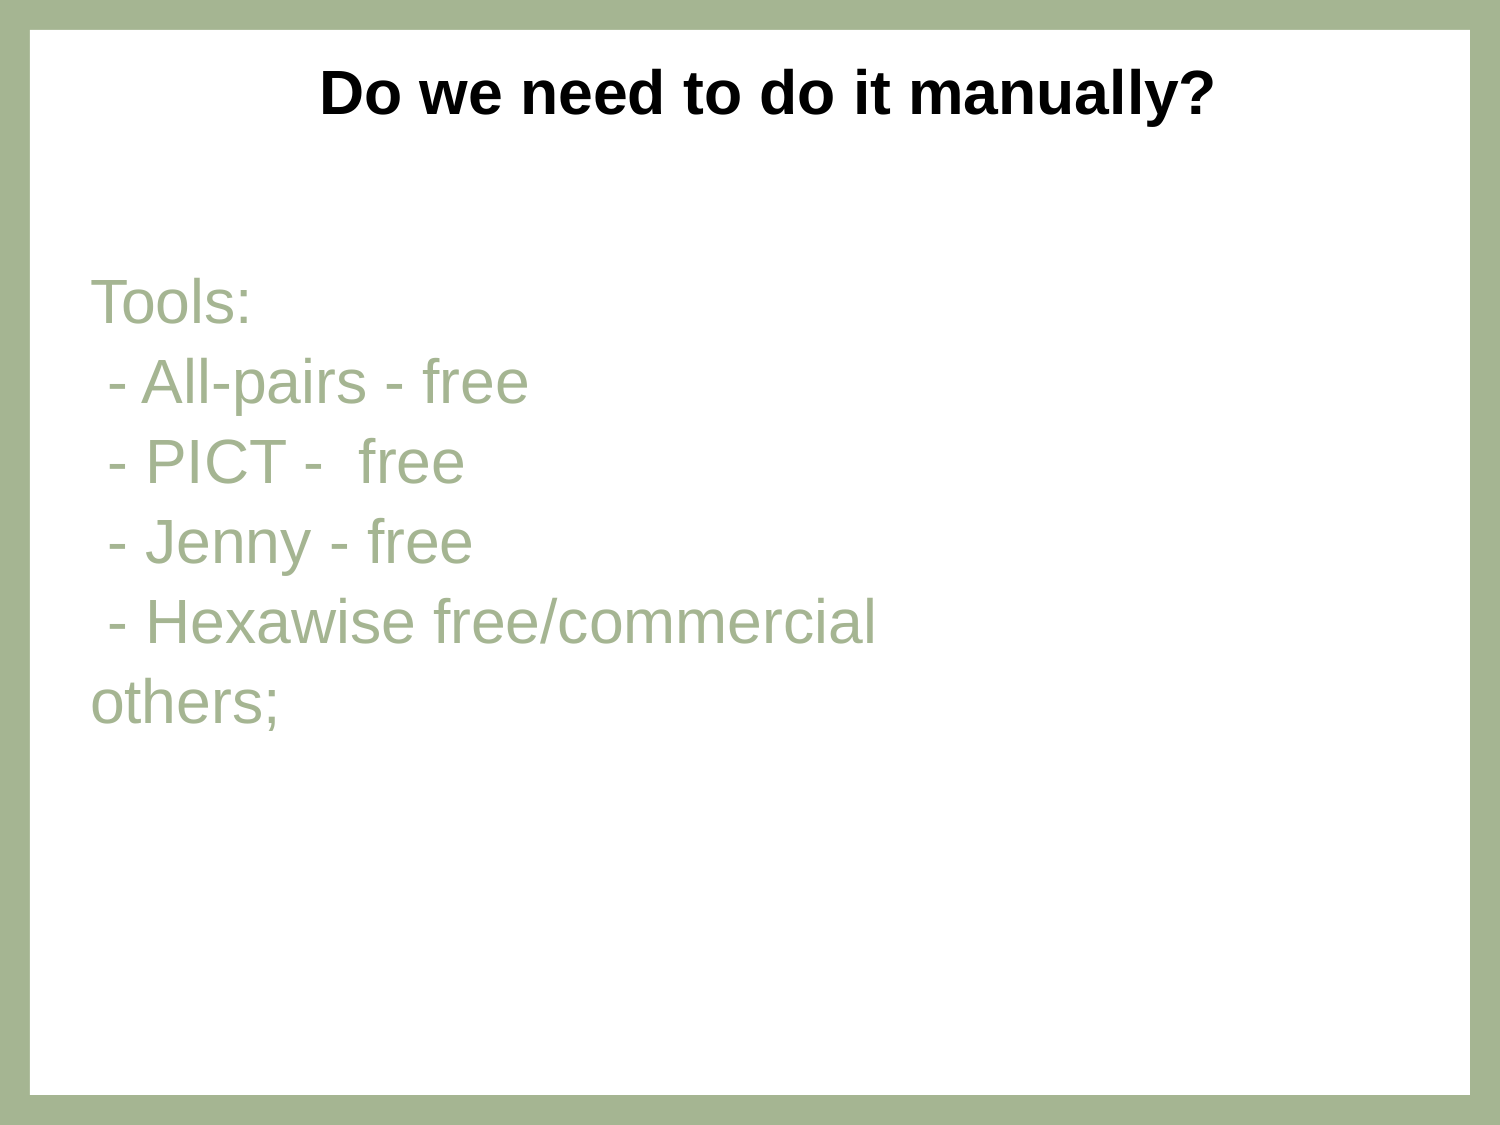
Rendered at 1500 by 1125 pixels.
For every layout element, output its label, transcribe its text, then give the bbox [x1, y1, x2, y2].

list Tools: - All-pairs - free - PICT - free - Jenny - free - Hexawise free/commercial others; [75, 262, 1425, 1078]
title Do we need to do it manually? [75, 45, 1425, 143]
